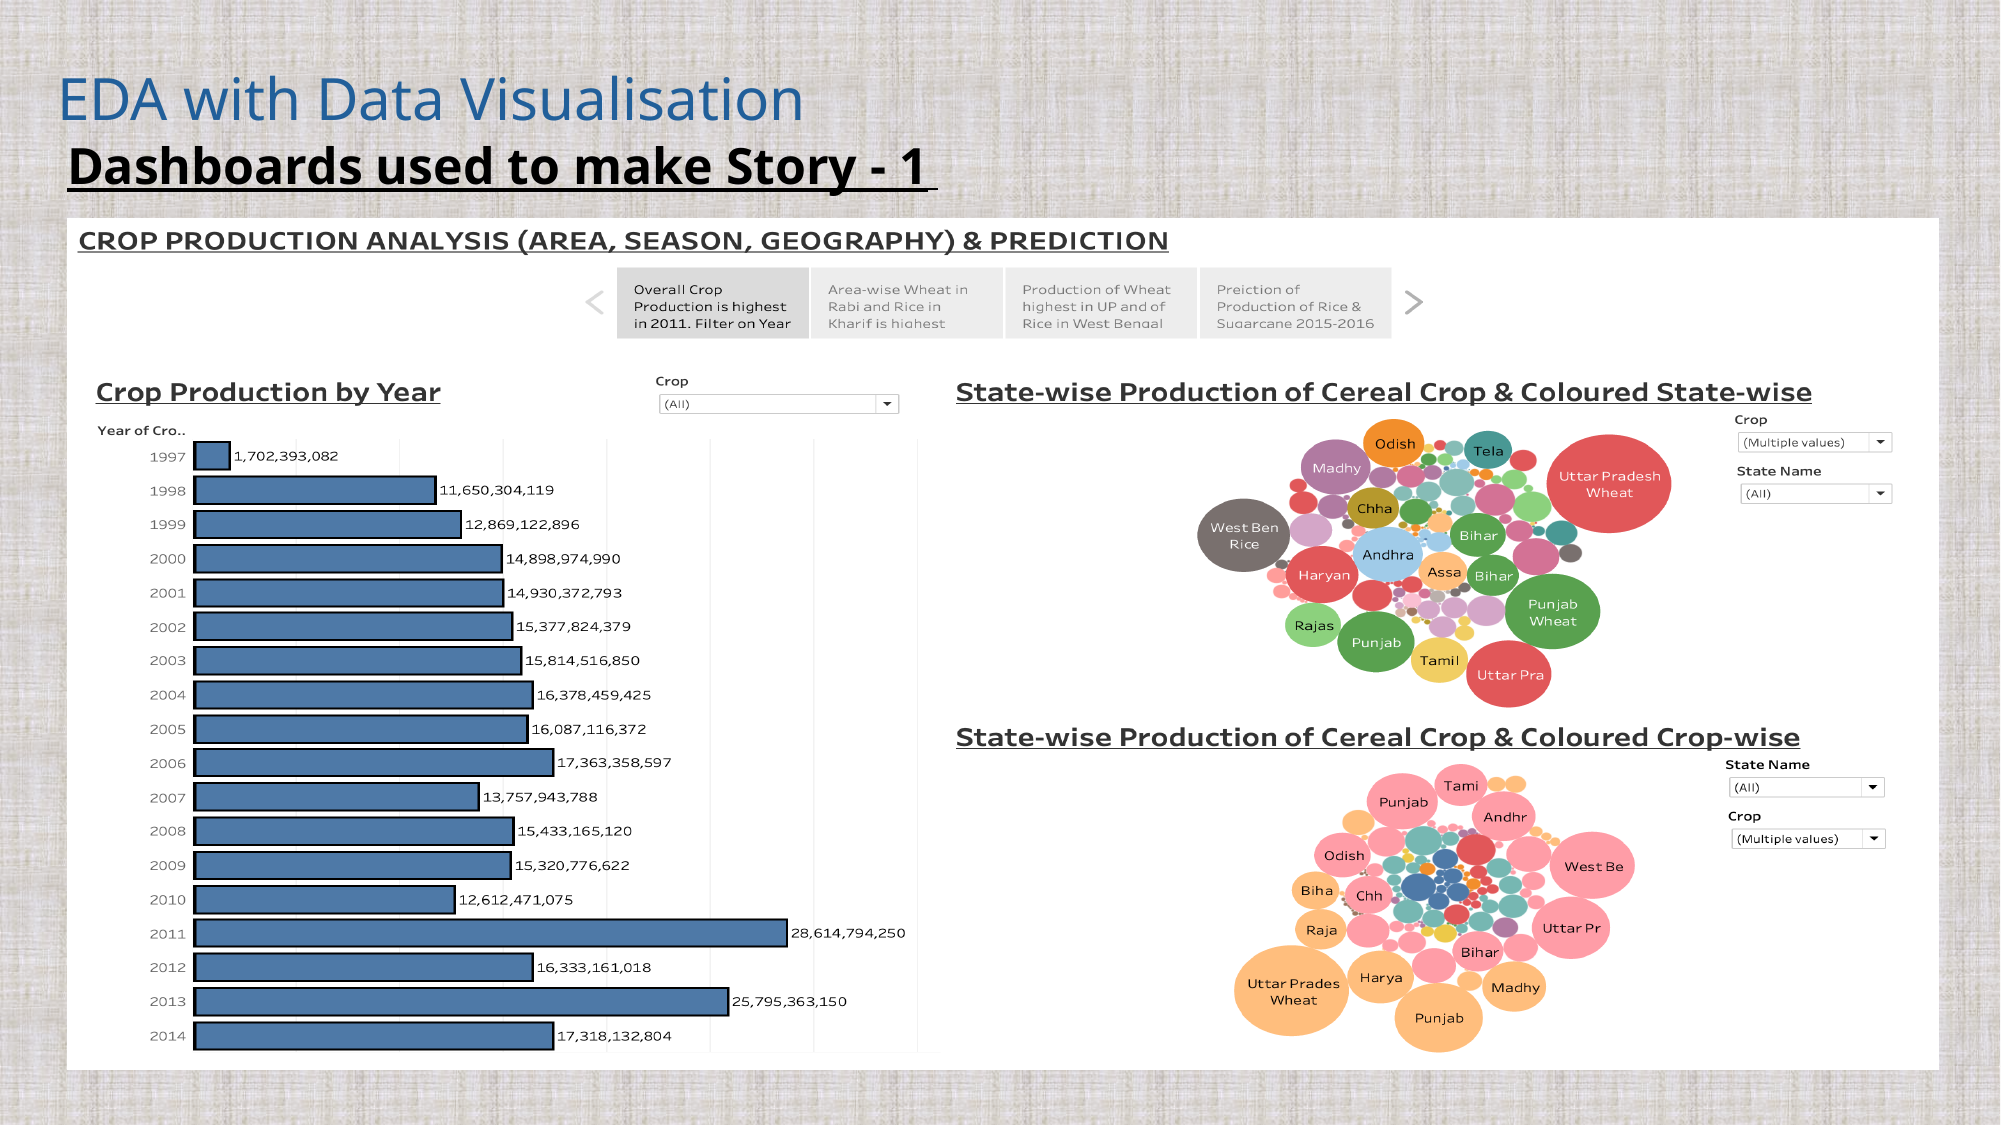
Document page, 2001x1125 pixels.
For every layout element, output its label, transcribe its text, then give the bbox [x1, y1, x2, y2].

picture [0, 0, 2001, 1125]
text_box EDA with Data Visualisation [42, 55, 1043, 140]
text_box Dashboards used to make Story - 1 [42, 140, 1043, 202]
